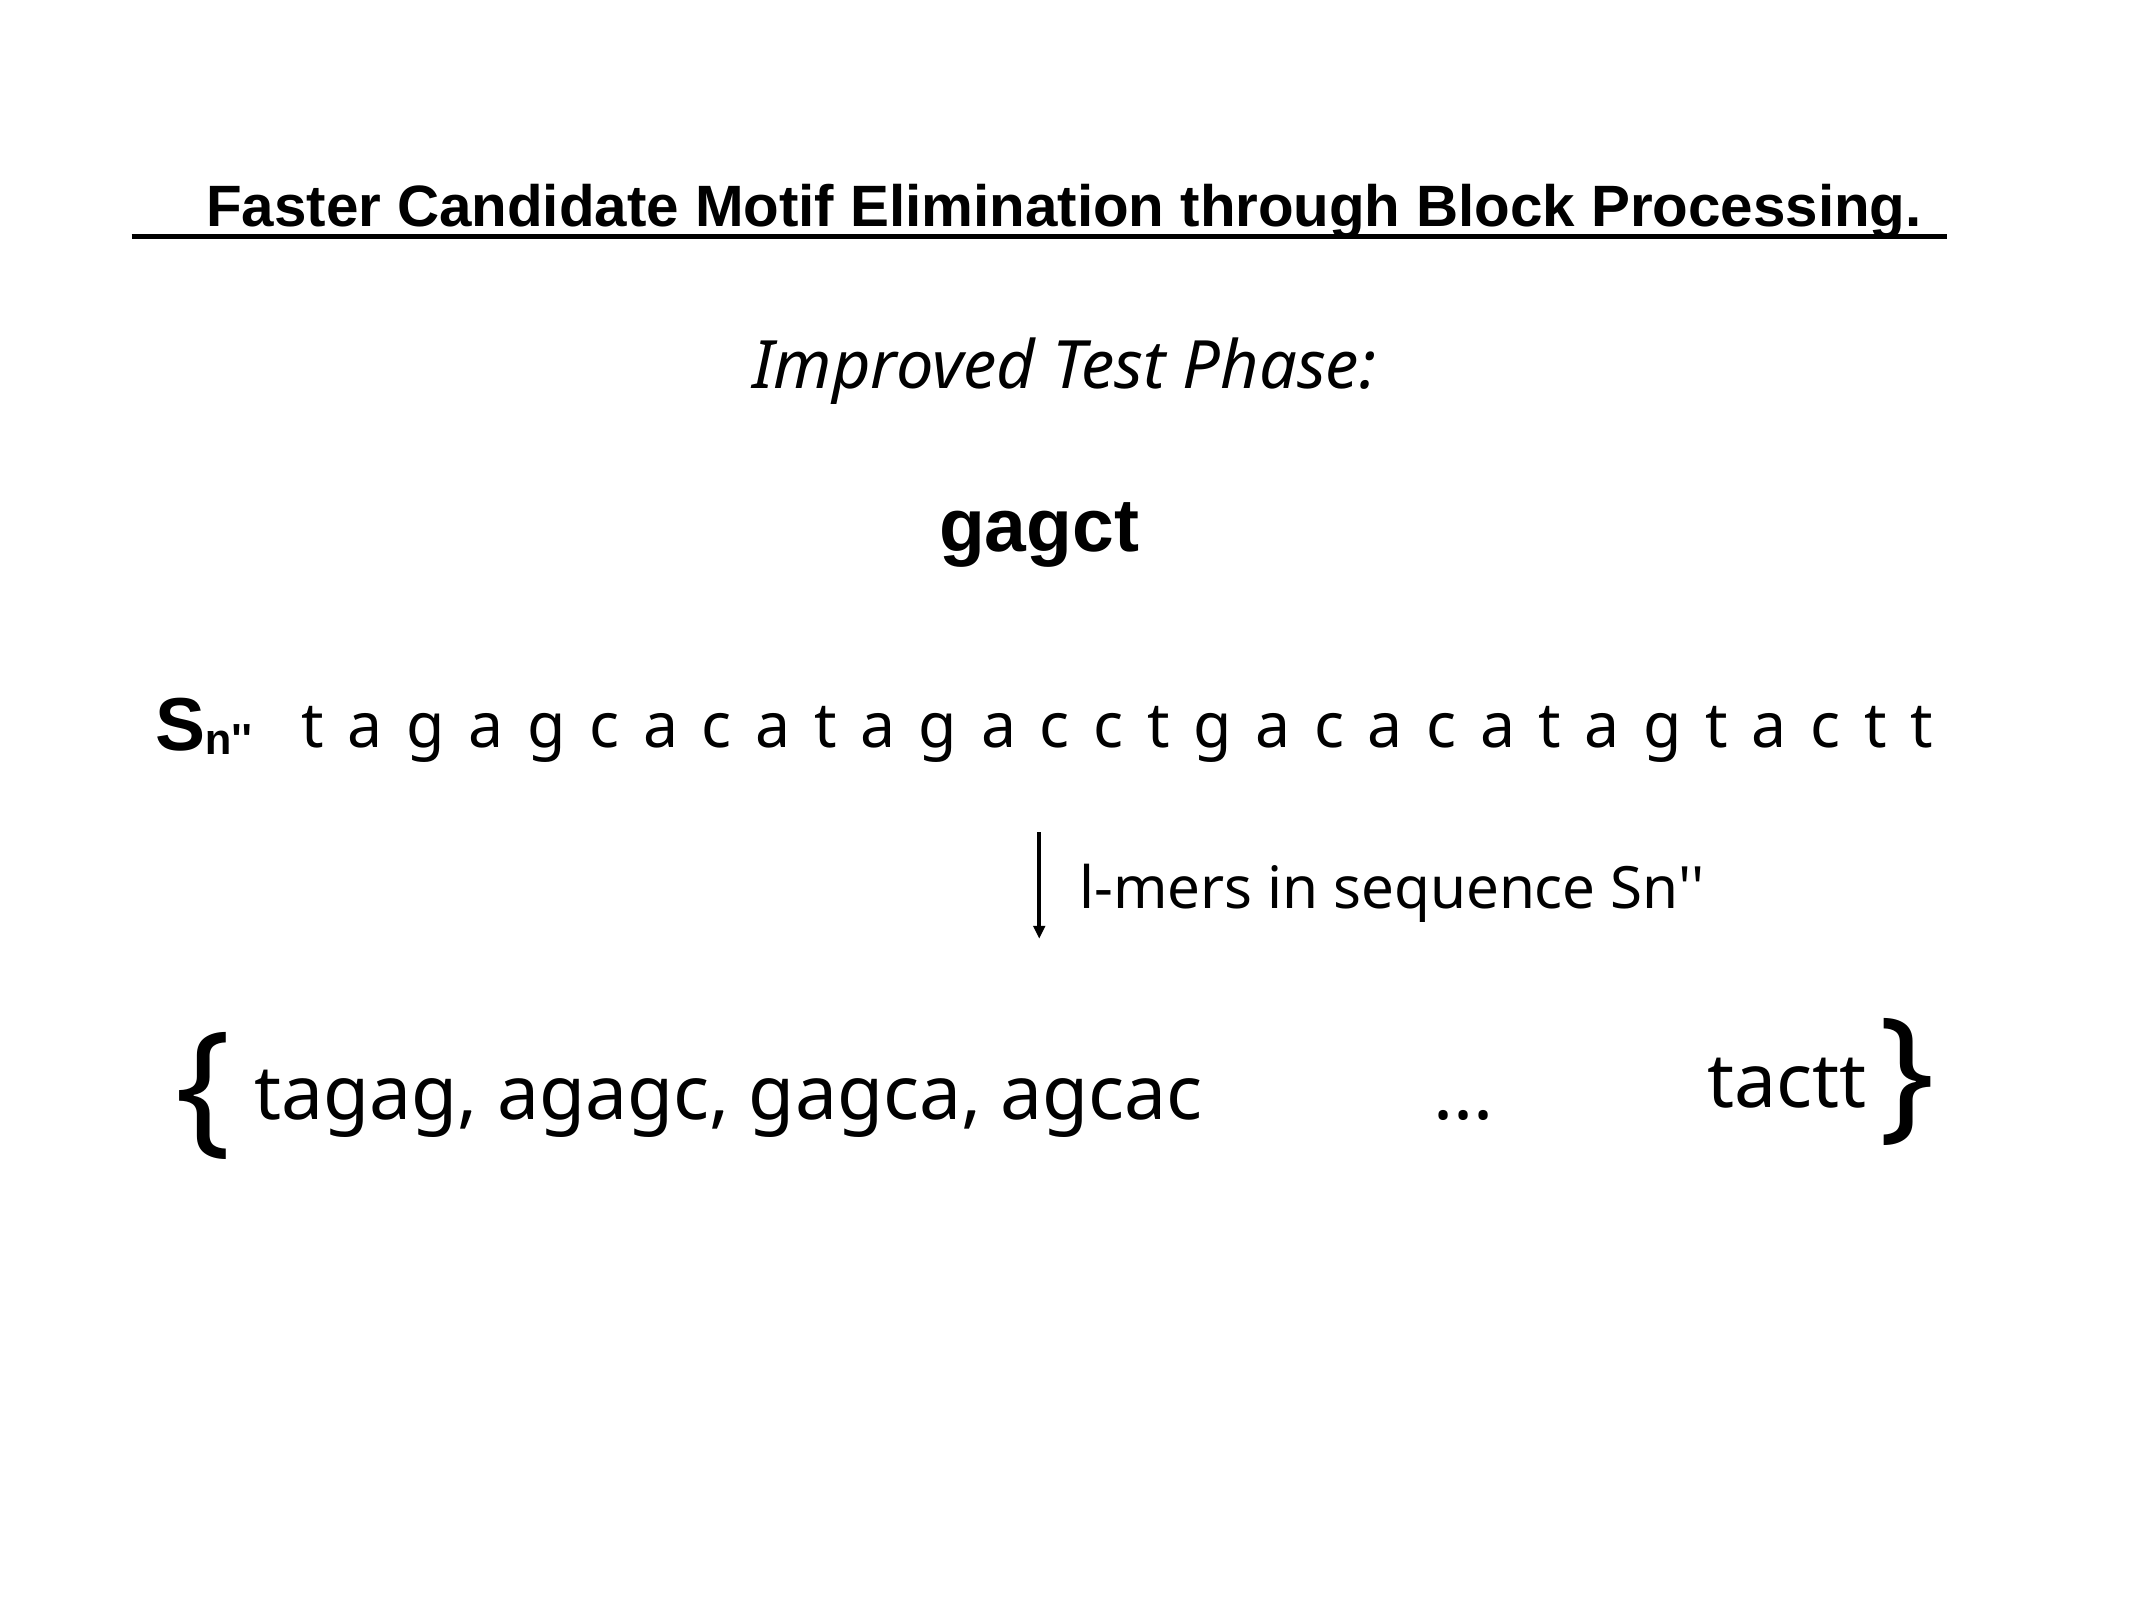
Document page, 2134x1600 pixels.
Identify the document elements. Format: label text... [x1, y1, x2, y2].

text_box l-mers in sequence Sn'' [1070, 842, 1713, 929]
text_box } [1871, 968, 1944, 1161]
text_box Sn'' [146, 667, 261, 775]
text_box tagag, agagc, gagca, agcac [245, 1036, 1212, 1143]
text_box tagagcacatagacctgacacatagtactt [293, 669, 1979, 777]
text_box gagct [930, 468, 1148, 576]
text_box Faster Candidate Motif Elimination through Block Processing. [178, 159, 1951, 247]
text_box tactt [1699, 1024, 1875, 1131]
text_box Improved Test Phase: [178, 297, 1951, 410]
text_box { [167, 981, 240, 1174]
text_box [1033, 832, 1046, 939]
text_box ... [1424, 1036, 1502, 1143]
